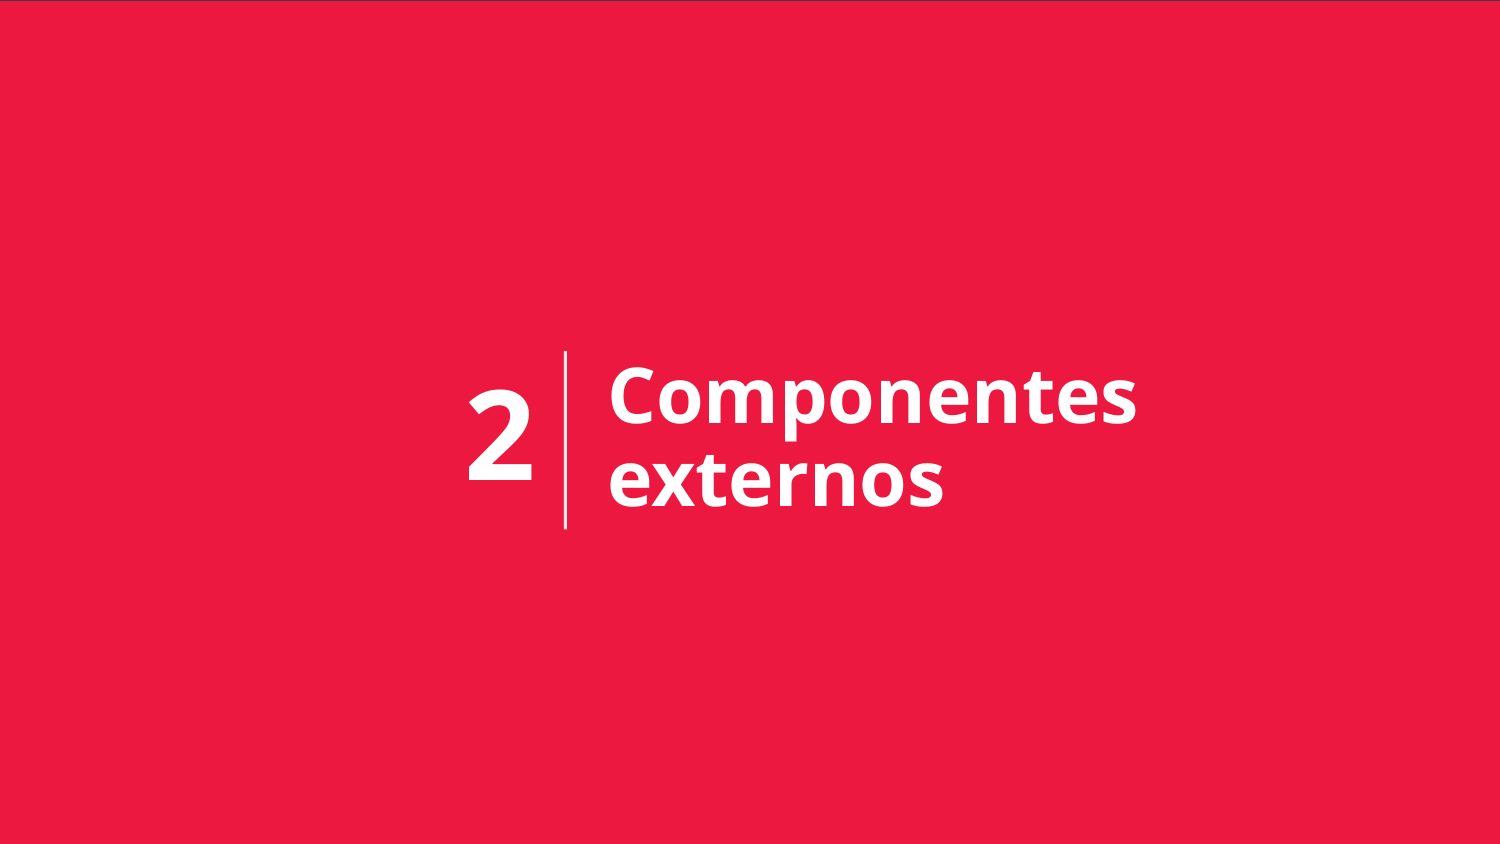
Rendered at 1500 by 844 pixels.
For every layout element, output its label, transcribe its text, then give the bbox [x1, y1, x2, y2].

text_box 2 [449, 360, 540, 521]
text_box [563, 351, 567, 530]
text_box Componentes externos [592, 245, 1381, 636]
